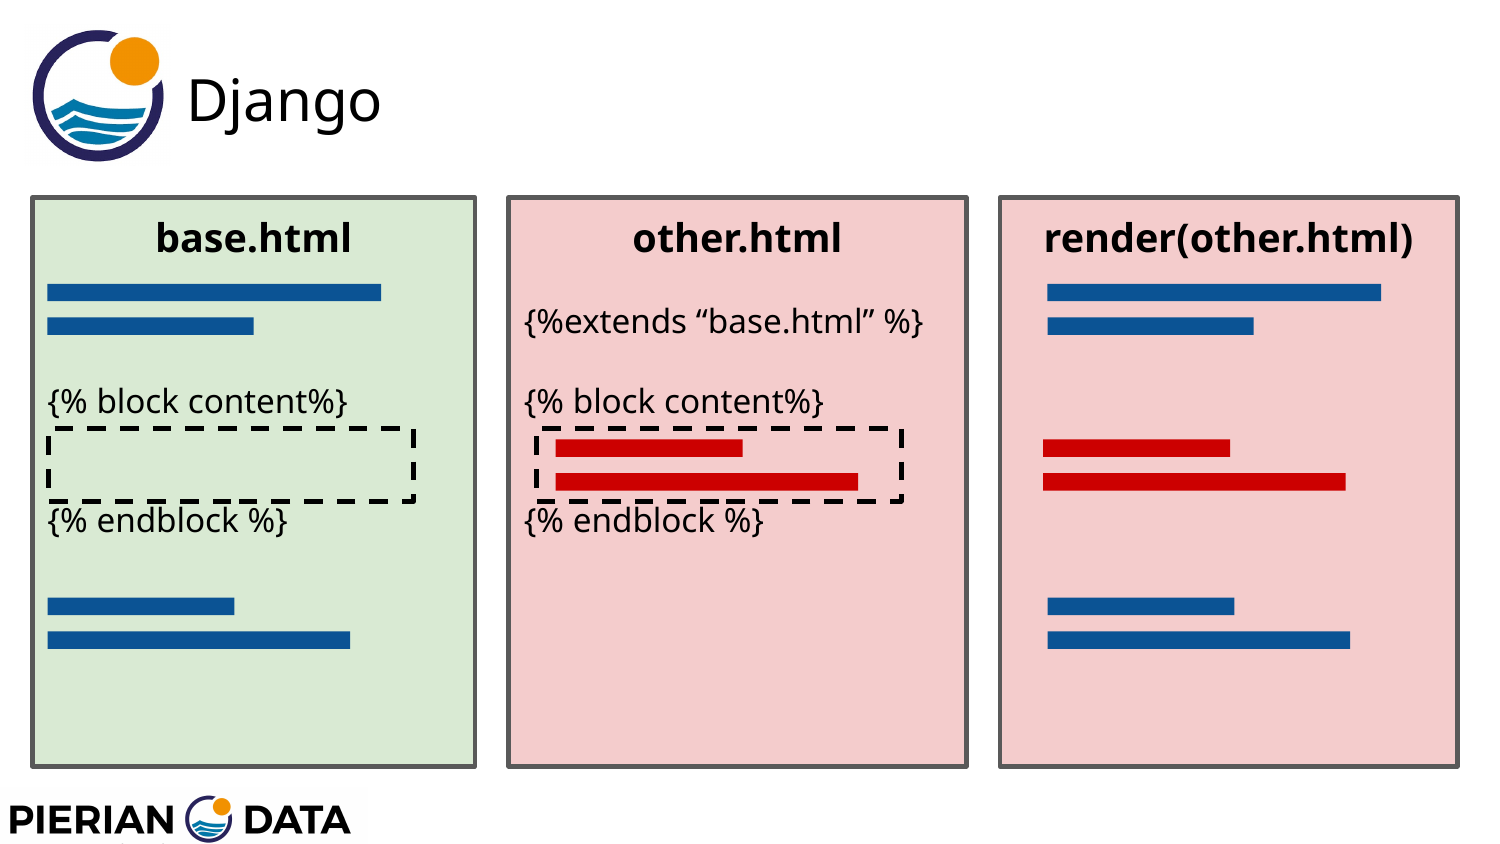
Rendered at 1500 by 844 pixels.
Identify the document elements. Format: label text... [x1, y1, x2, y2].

text_box [555, 473, 859, 491]
text_box [1043, 439, 1231, 457]
text_box [47, 317, 254, 335]
text_box [1043, 473, 1346, 491]
text_box [47, 283, 382, 302]
text_box [1047, 631, 1351, 649]
text_box [47, 597, 235, 616]
text_box other.html {%extends “base.html” %} {% block content%} {% endblock %} [508, 197, 967, 767]
text_box [536, 428, 902, 502]
text_box render(other.html) [999, 197, 1458, 767]
text_box [48, 428, 414, 502]
title Django [176, 48, 1449, 143]
text_box base.html {% block content%} {% endblock %} [32, 197, 475, 767]
picture [24, 24, 172, 167]
text_box [1047, 317, 1254, 335]
text_box [47, 631, 351, 649]
picture [0, 787, 368, 844]
text_box [1047, 597, 1235, 616]
text_box [555, 439, 743, 457]
text_box [1047, 283, 1382, 302]
